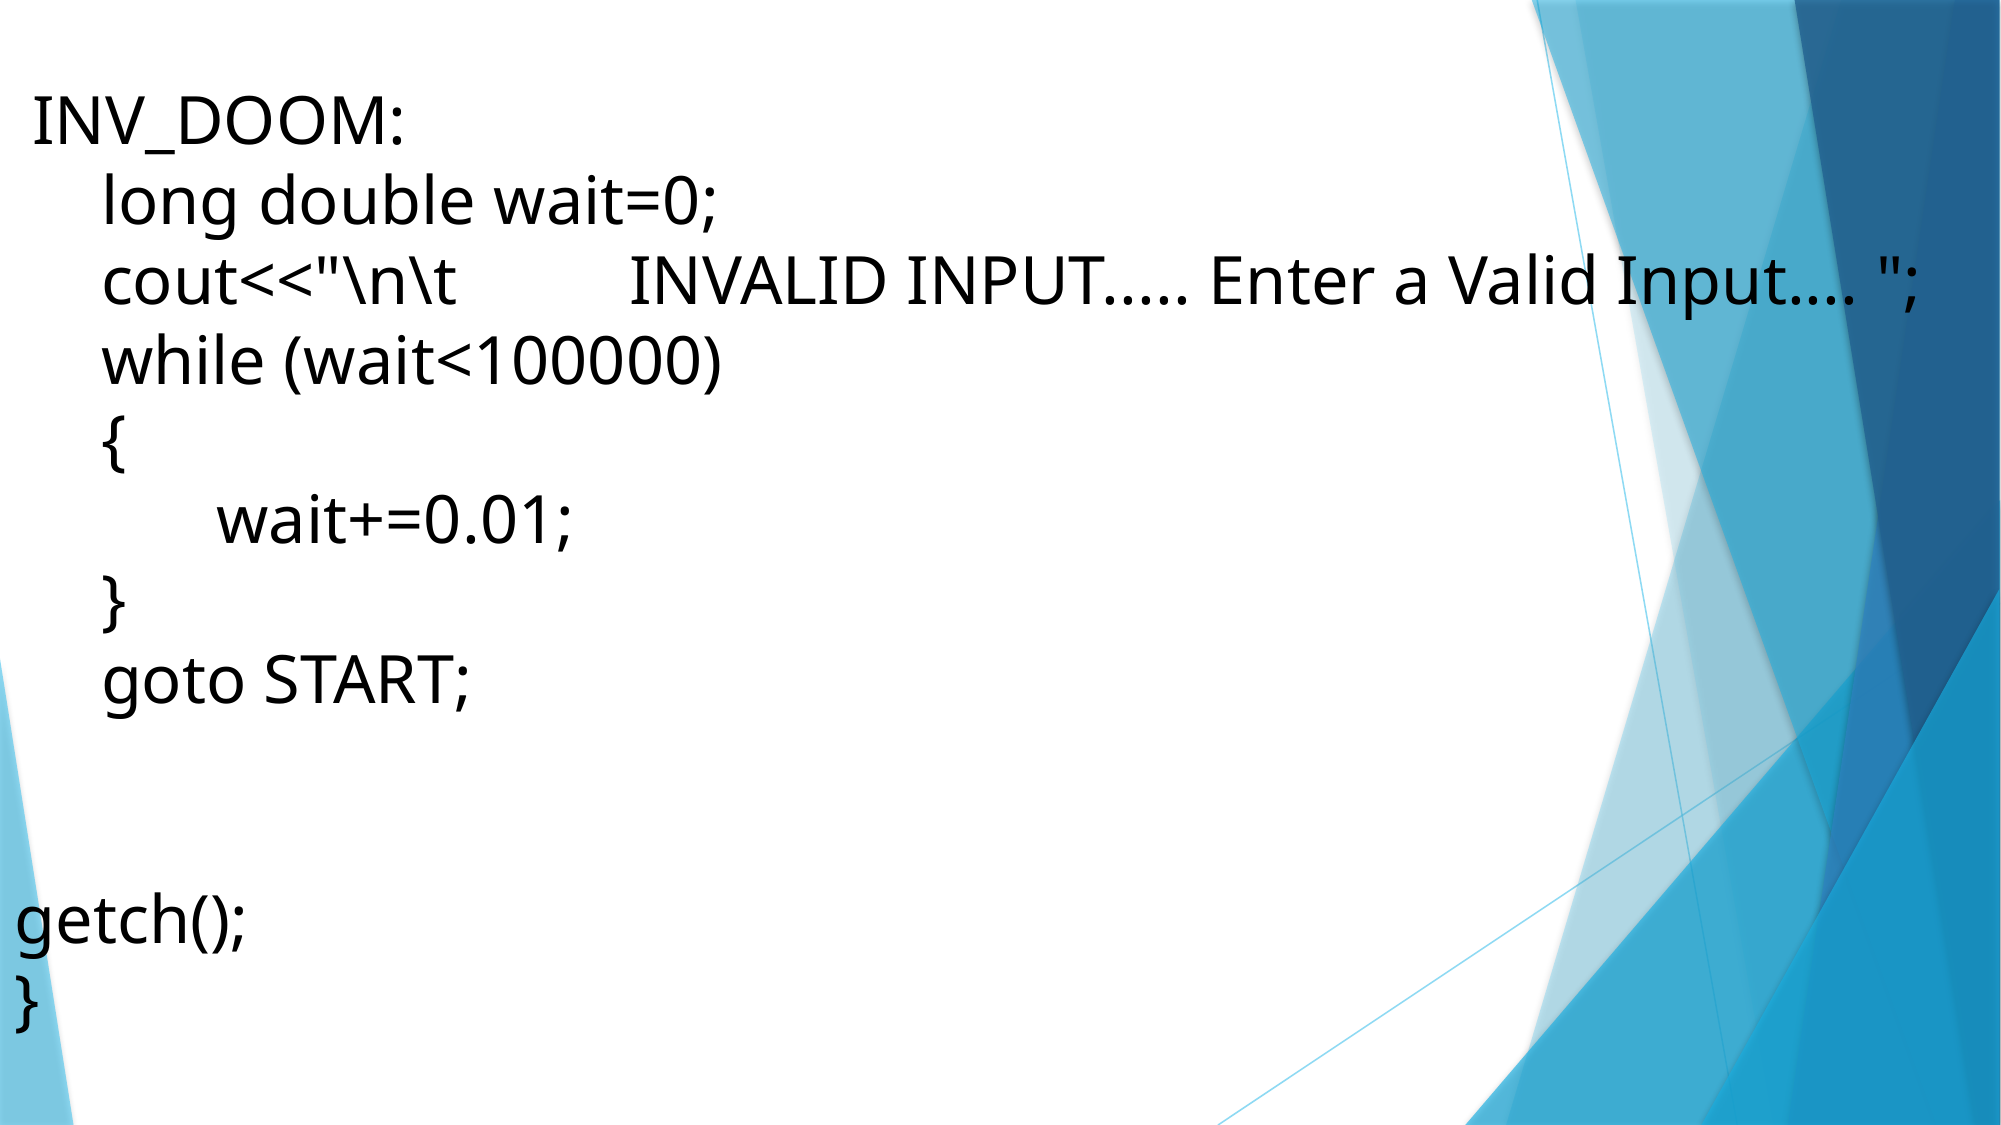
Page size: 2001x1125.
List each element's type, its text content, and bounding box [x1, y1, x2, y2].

text_box INV_DOOM: long double wait=0; cout<<"\n\t INVALID INPUT..... Enter a Valid Input.... "; while (wait<100000) { wait+=0.01; } goto START; getch(); } [0, 70, 2000, 1045]
